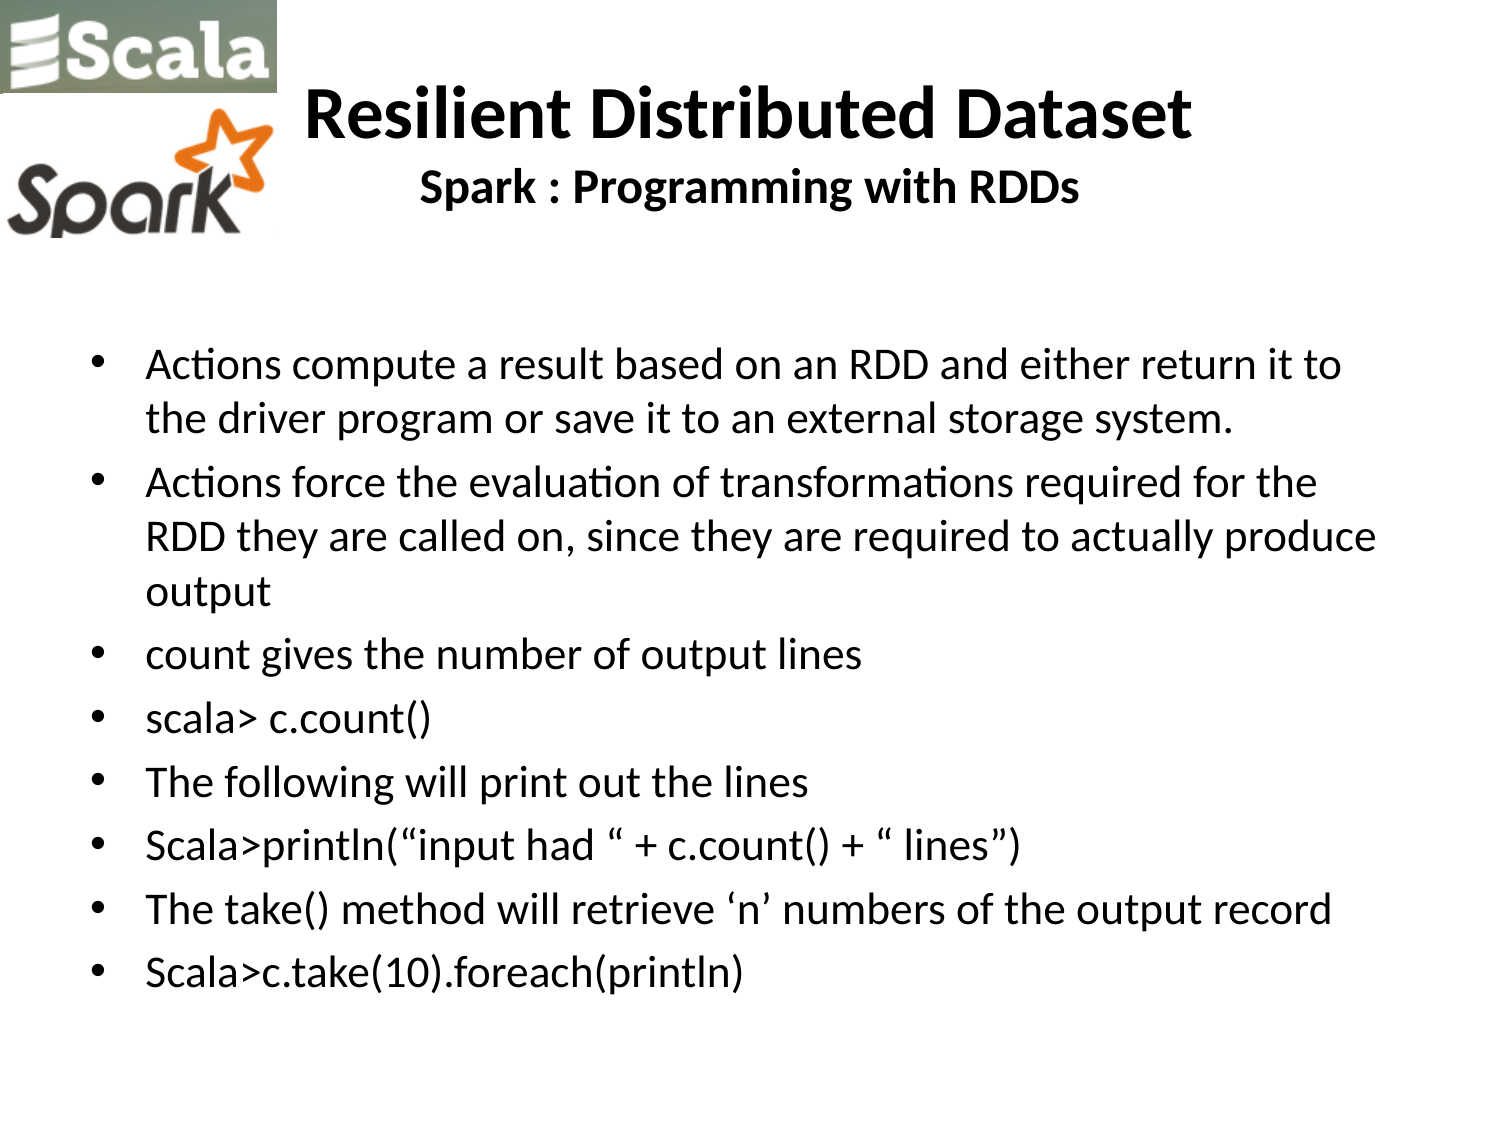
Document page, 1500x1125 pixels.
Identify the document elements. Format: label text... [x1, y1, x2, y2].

picture [0, 0, 277, 238]
list Actions compute a result based on an RDD and either return it to the driver program or save it to an external storage system. Actions force the evaluation of transformations required for the RDD they are called on, since they are required to actually produce output count gives the number of output lines scala> c.count() The following will print out the lines Scala>println(“input had “ + c.count() + “ lines”) The take() method will retrieve ‘n’ numbers of the output record Scala>c.take(10).foreach(println) [75, 262, 1425, 1005]
title Resilient Distributed Dataset Spark : Programming with RDDs [280, 45, 1425, 233]
